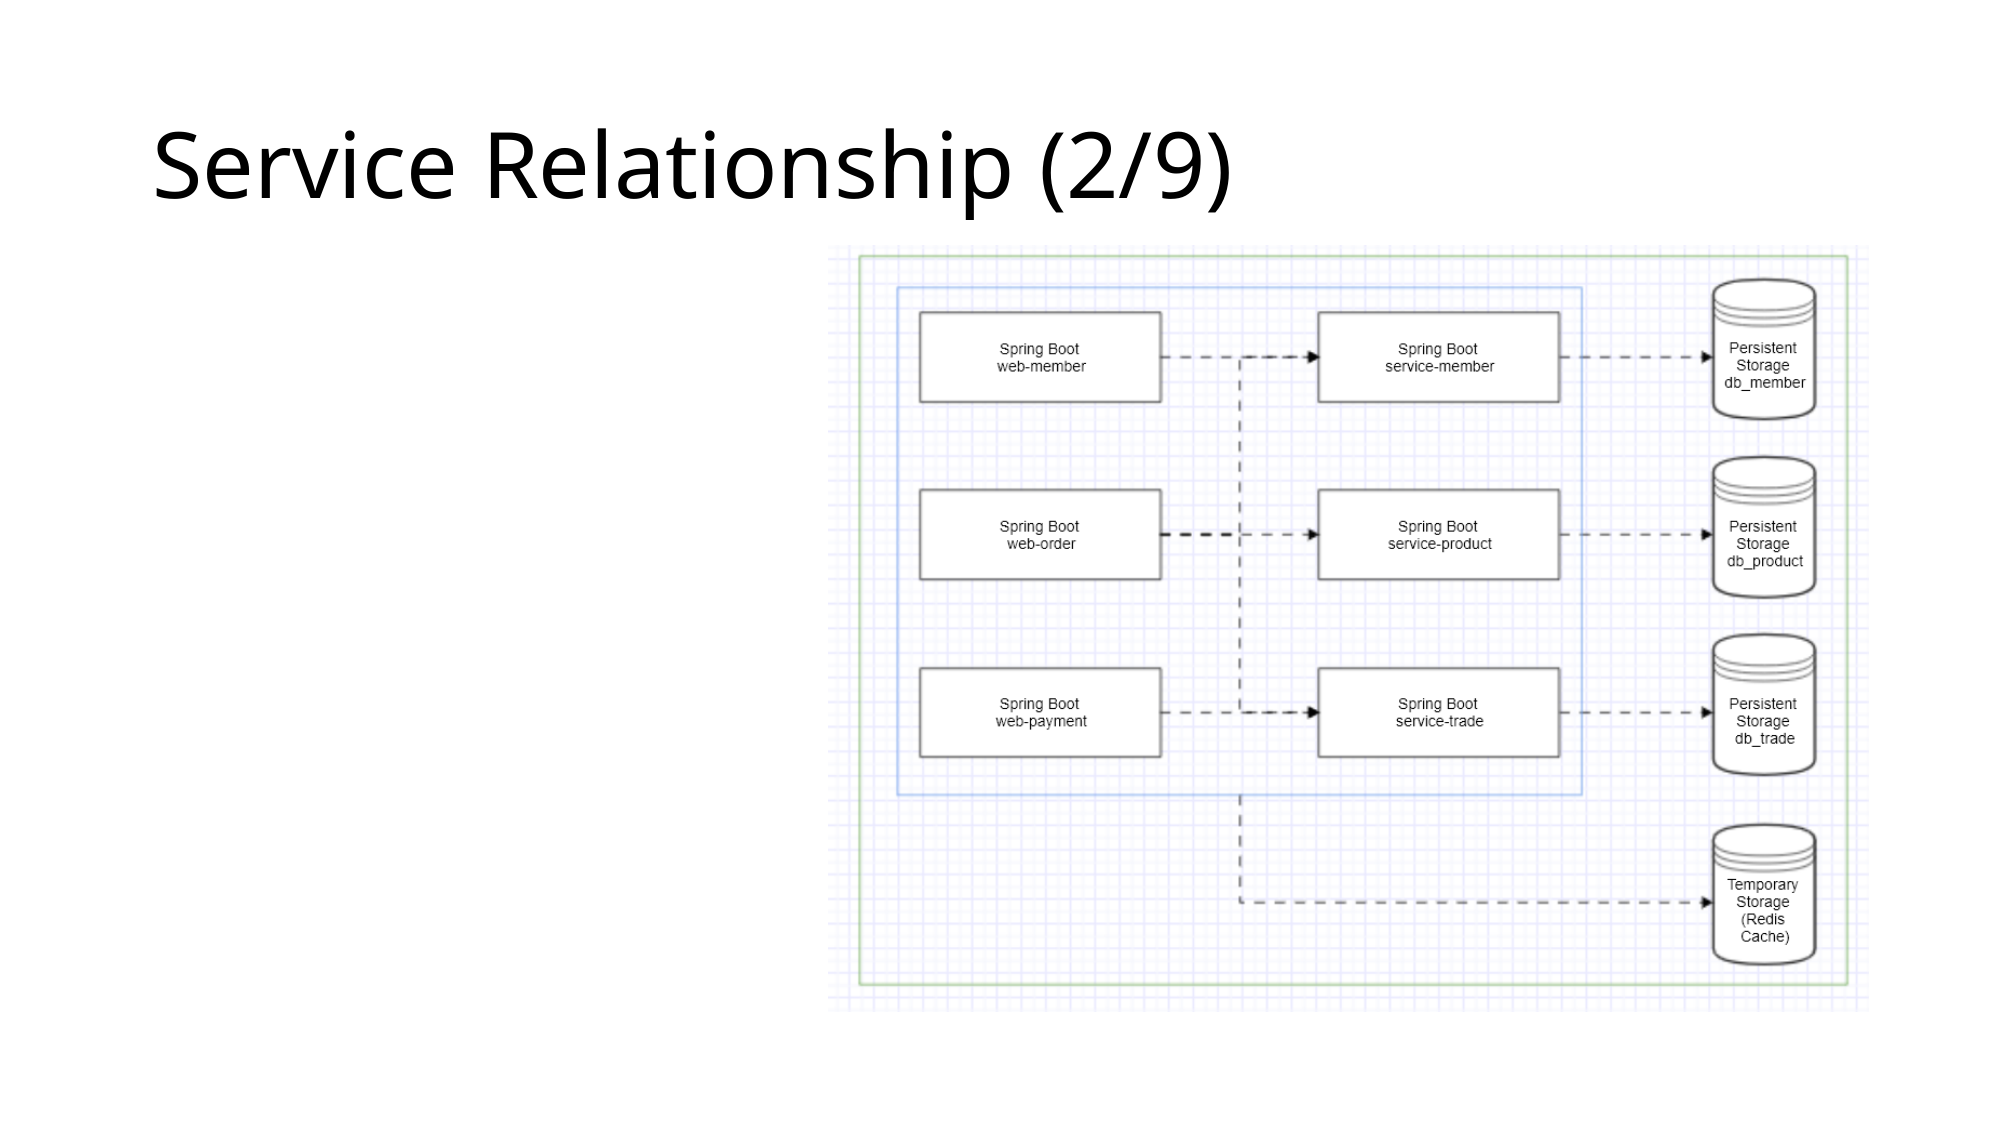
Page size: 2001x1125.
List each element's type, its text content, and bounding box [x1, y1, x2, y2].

picture [828, 245, 1869, 1012]
title Service Relationship (2/9) [137, 59, 1863, 278]
